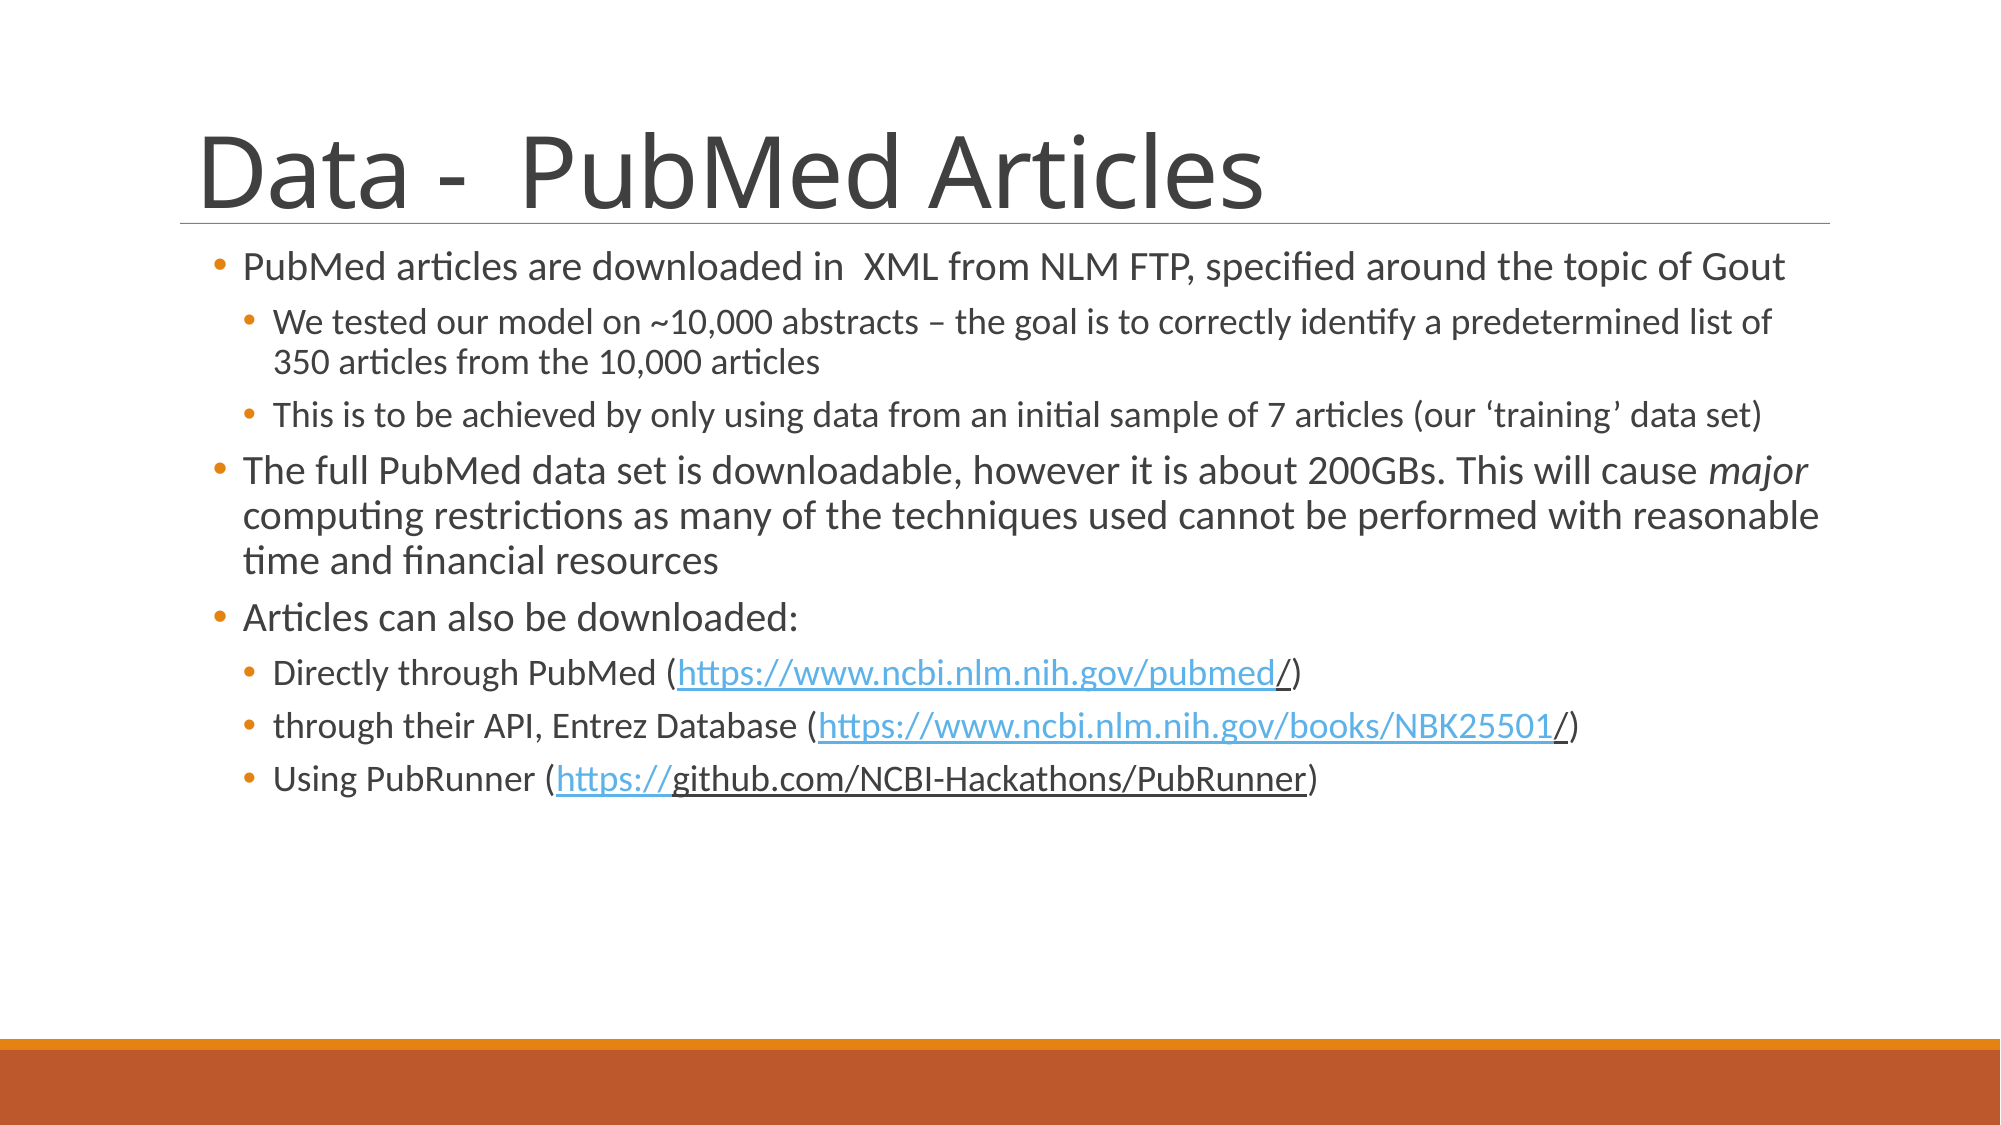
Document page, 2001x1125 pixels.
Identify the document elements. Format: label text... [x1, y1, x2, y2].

title Data - PubMed Articles [180, 47, 1830, 236]
list PubMed articles are downloaded in XML from NLM FTP, specified around the topic of Gout We tested our model on ~10,000 abstracts – the goal is to correctly identify a predetermined list of 350 articles from the 10,000 articles This is to be achieved by only using data from an initial sample of 7 articles (our ‘training’ data set) The full PubMed data set is downloadable, however it is about 200GBs. This will cause major computing restrictions as many of the techniques used cannot be performed with reasonable time and financial resources Articles can also be downloaded: Directly through PubMed (https://www.ncbi.nlm.nih.gov/pubmed/) through their API, Entrez Database (https://www.ncbi.nlm.nih.gov/books/NBK25501/) Using PubRunner (https://github.com/NCBI-Hackathons/PubRunner) [180, 236, 1830, 1009]
